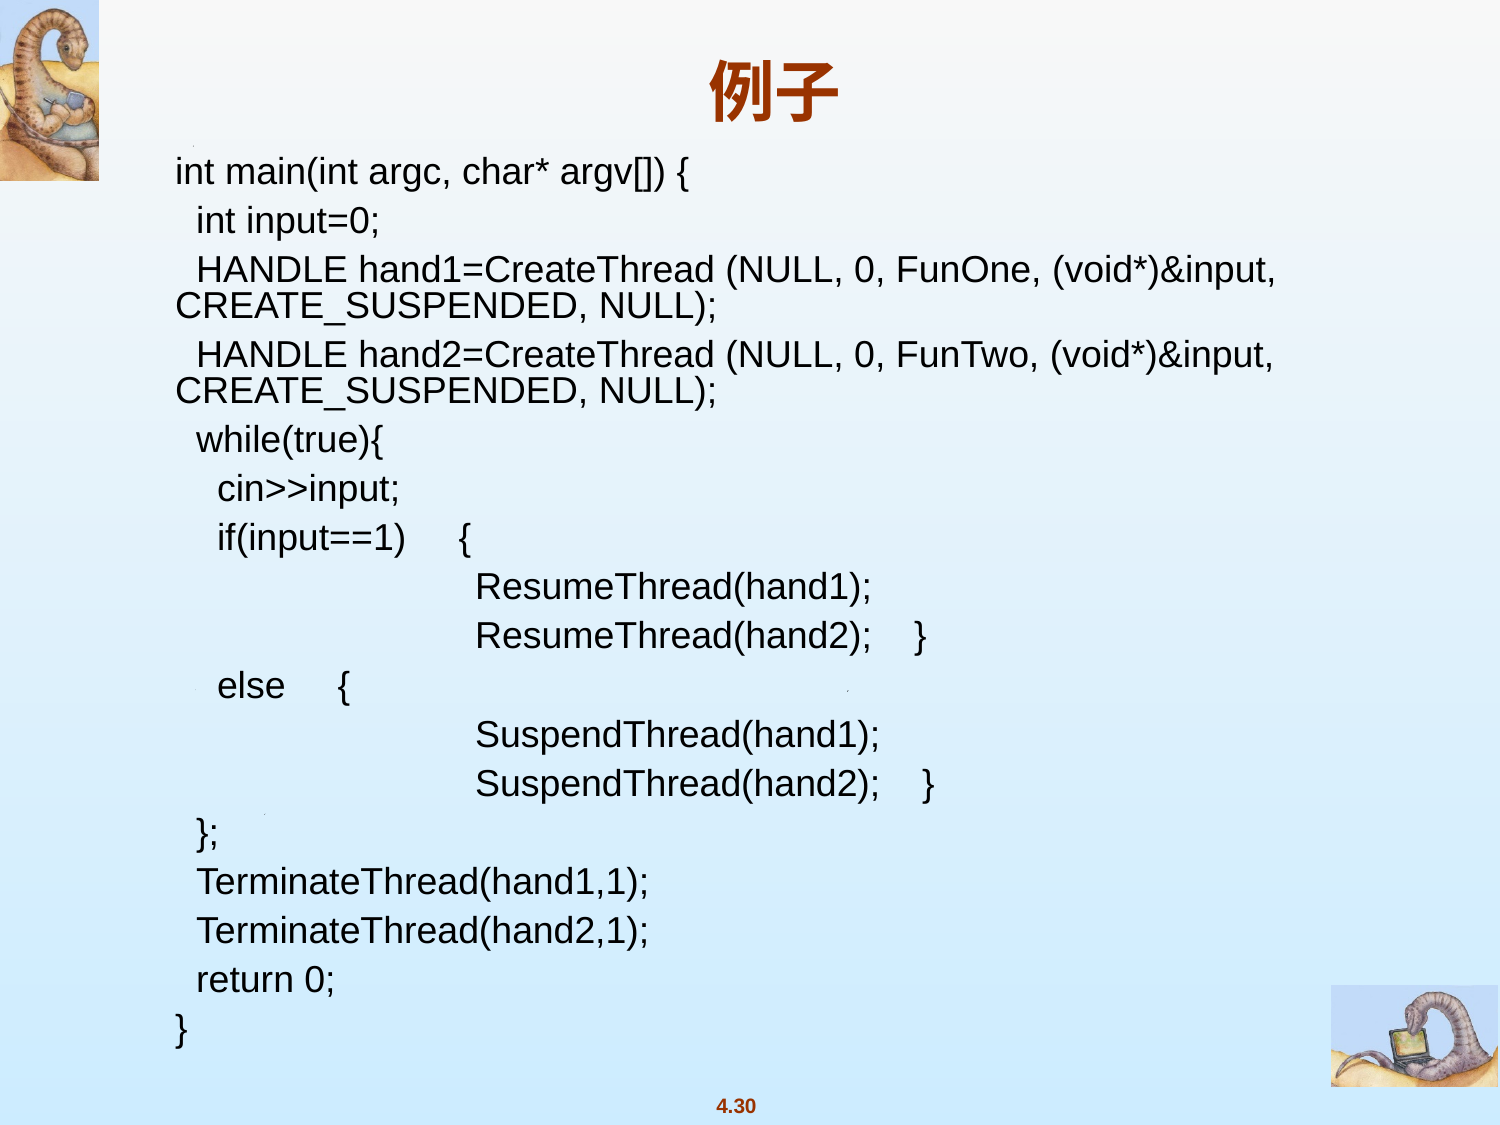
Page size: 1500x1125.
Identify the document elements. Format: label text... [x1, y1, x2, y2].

picture [1331, 985, 1498, 1087]
picture [0, 0, 99, 181]
title 例子 [112, 37, 1438, 138]
list int main(int argc, char* argv[]) { int input=0; HANDLE hand1=CreateThread (NULL, 0, FunOne, (void*)&input, CREATE_SUSPENDED, NULL); HANDLE hand2=CreateThread (NULL, 0, FunTwo, (void*)&input, CREATE_SUSPENDED, NULL); while(true){ cin>>input; if(input==1) { ResumeThread(hand1); ResumeThread(hand2); } else { SuspendThread(hand1); SuspendThread(hand2); } }; TerminateThread(hand1,1); TerminateThread(hand2,1); return 0; } [160, 148, 1436, 824]
